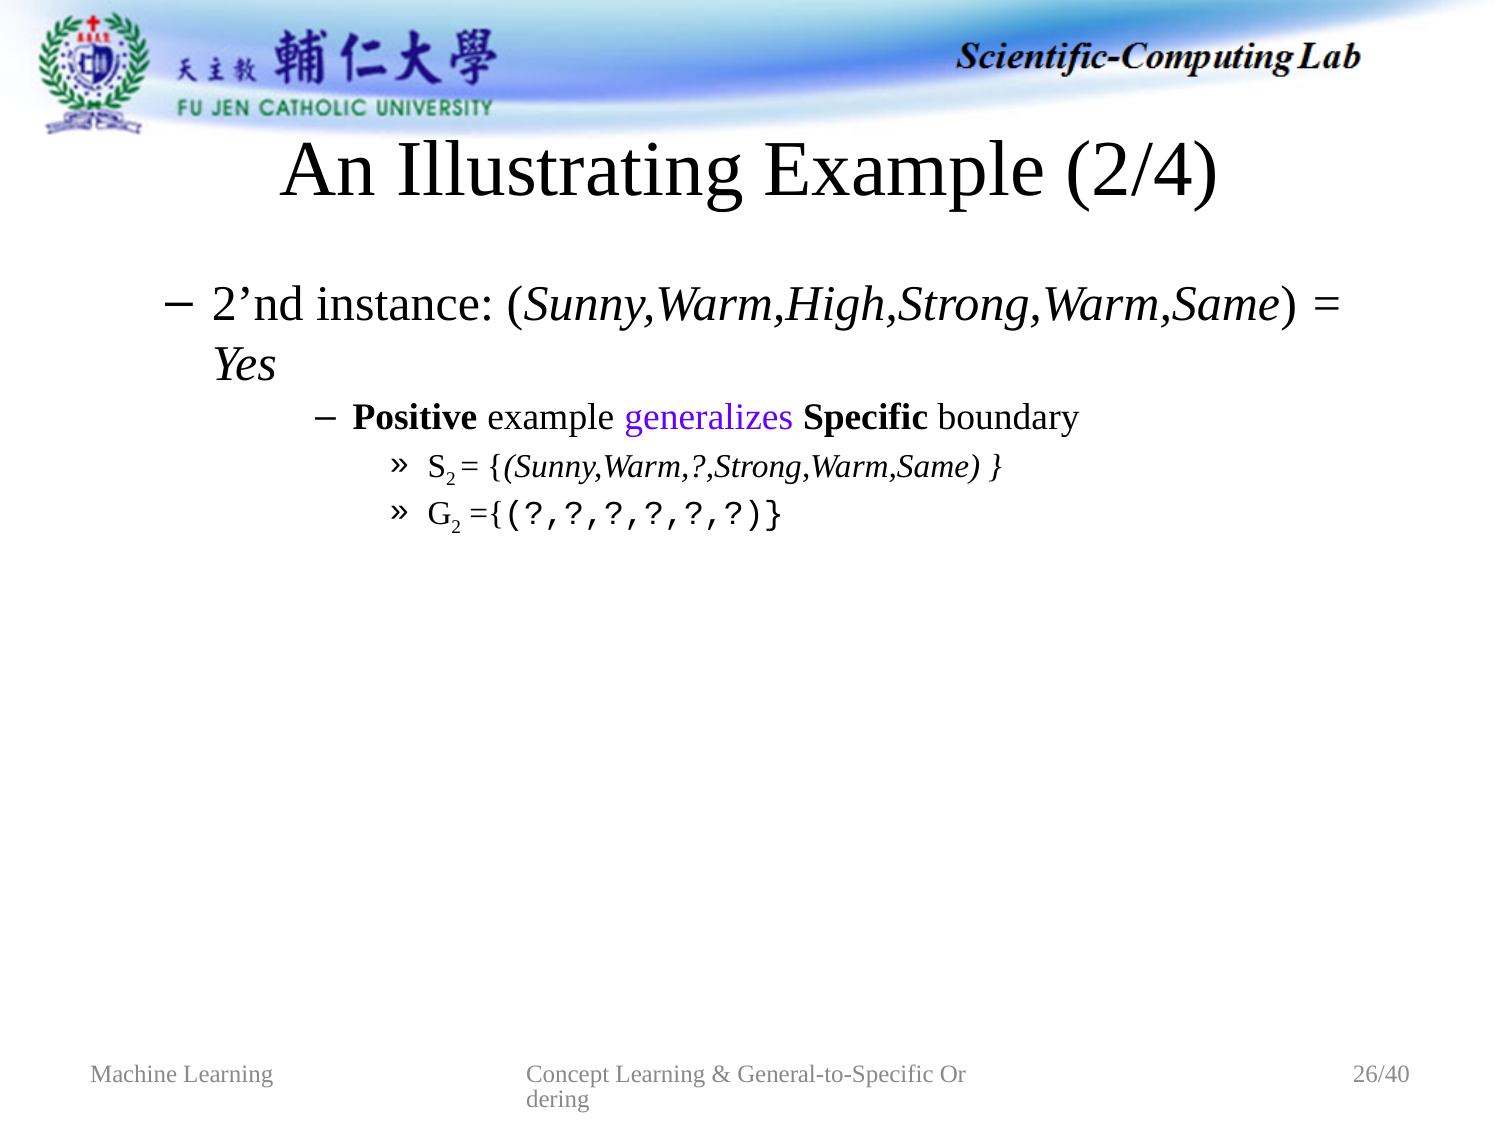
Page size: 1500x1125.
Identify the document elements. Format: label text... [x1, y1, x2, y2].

slide_number 26/40 [1074, 1042, 1425, 1103]
title An Illustrating Example (2/4) [75, 70, 1425, 258]
slide_number Machine Learning [75, 1042, 425, 1103]
footer Concept Learning & General-to-Specific Ordering [511, 1042, 987, 1103]
picture [0, 0, 1500, 1125]
list 2’nd instance: (Sunny,Warm,High,Strong,Warm,Same) = Yes Positive example generalizes Specific boundary S2 = {(Sunny,Warm,?,Strong,Warm,Same) } G2 ={(?,?,?,?,?,?)} [74, 262, 1426, 1006]
